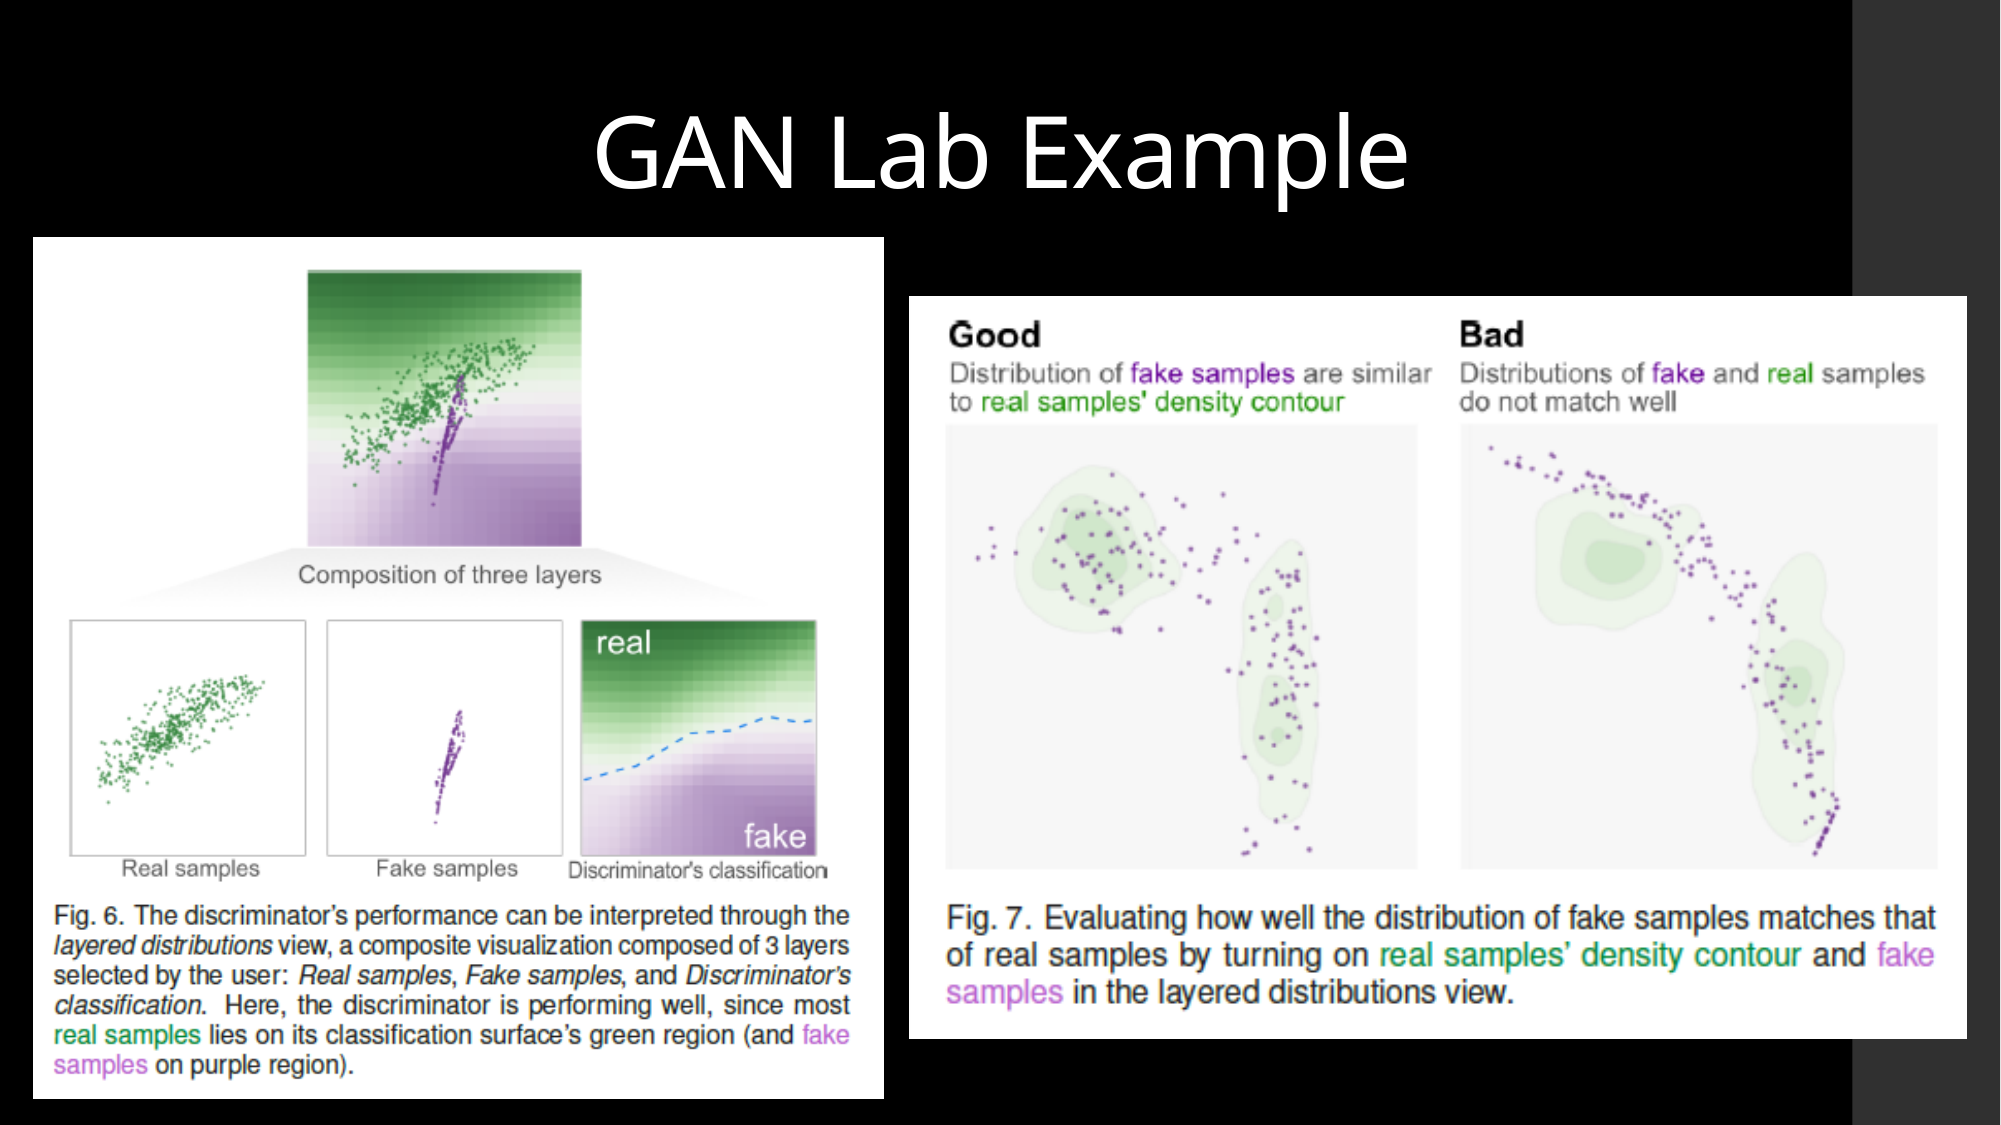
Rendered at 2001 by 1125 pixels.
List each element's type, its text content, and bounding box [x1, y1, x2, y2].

title GAN Lab Example [206, 0, 1797, 218]
picture [33, 236, 884, 1099]
picture [908, 296, 1967, 1039]
